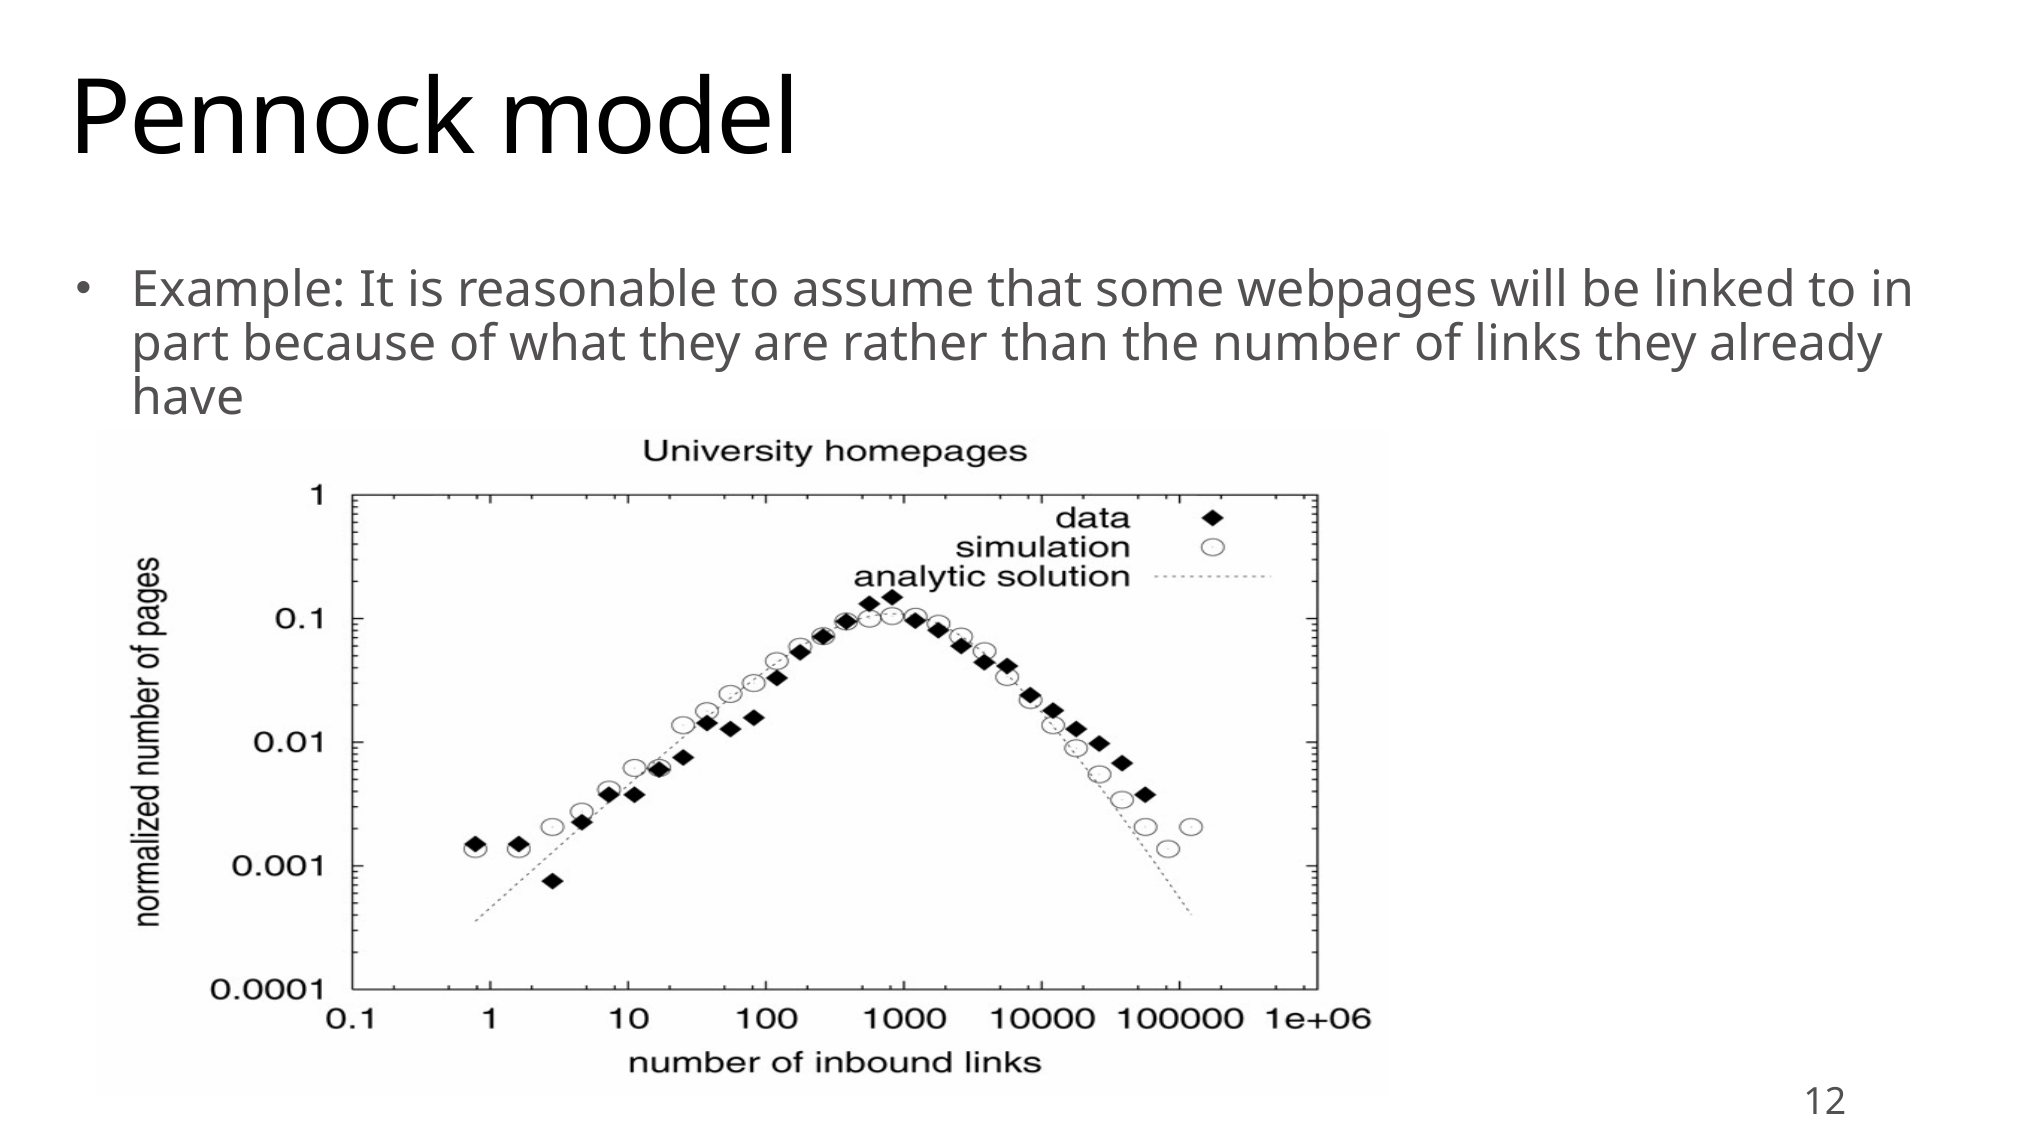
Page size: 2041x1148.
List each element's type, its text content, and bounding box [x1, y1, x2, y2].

picture [95, 429, 1388, 1097]
slide_number 12 [1785, 1067, 1939, 1148]
list Example: It is reasonable to assume that some webpages will be linked to in part because of what they are rather than the number of links they already have [51, 248, 2004, 444]
title Pennock model [45, 48, 1996, 200]
